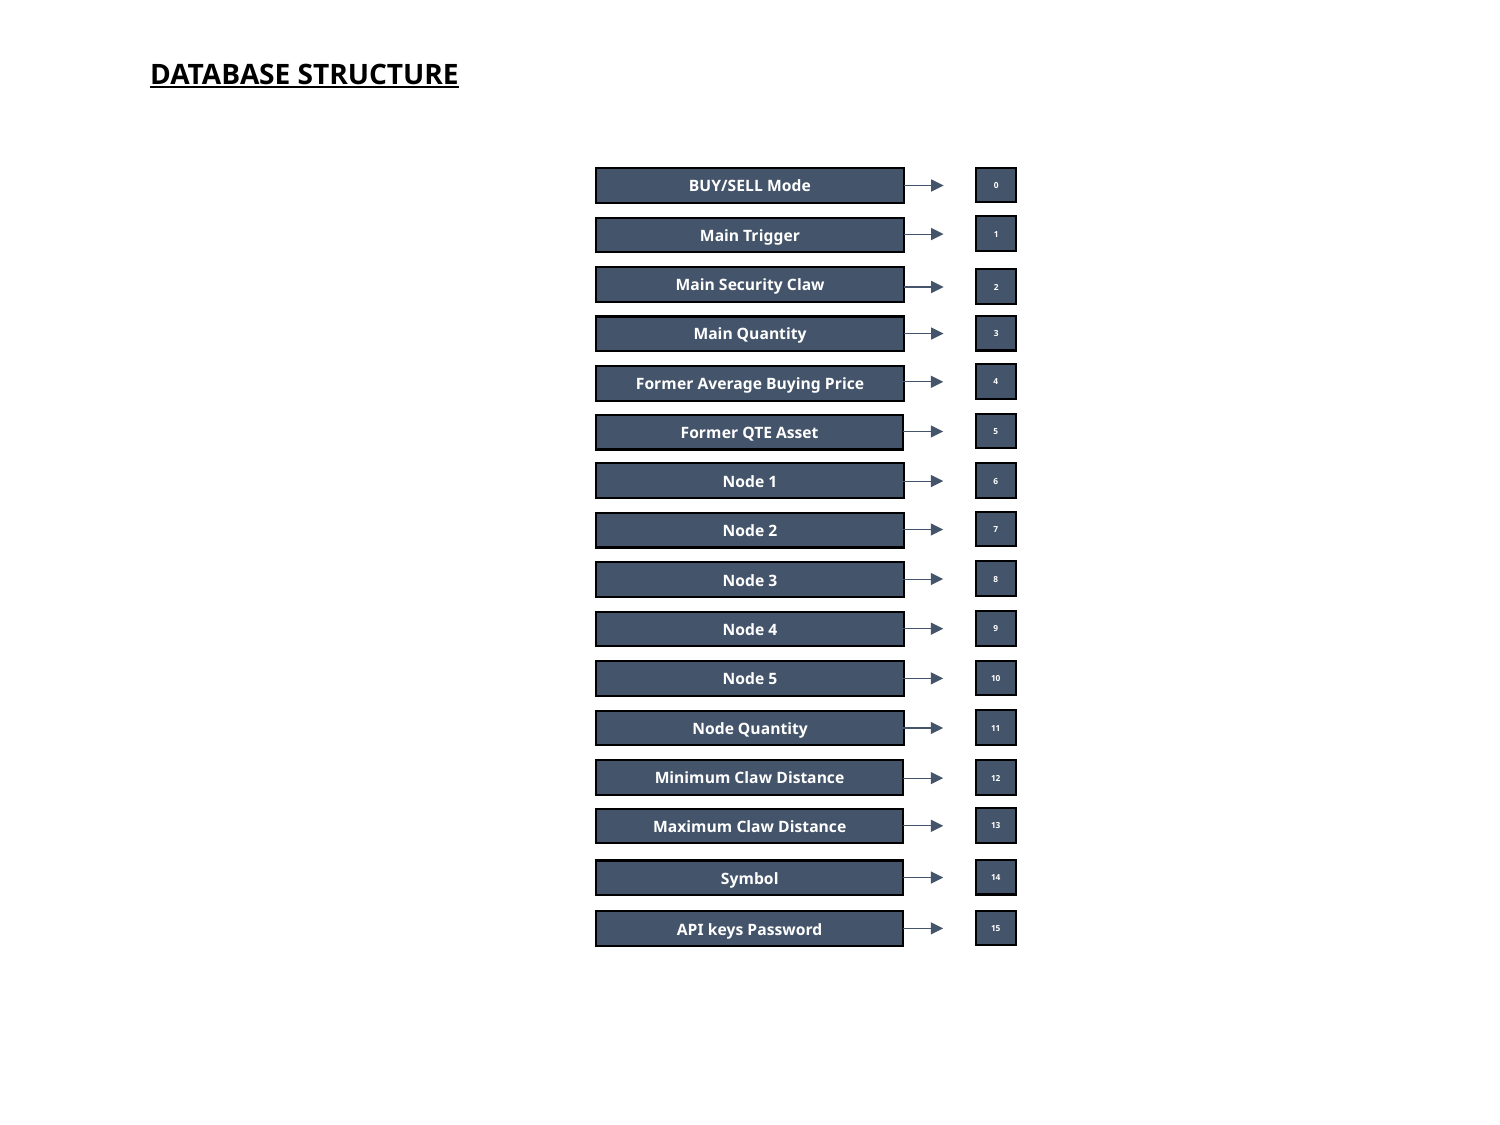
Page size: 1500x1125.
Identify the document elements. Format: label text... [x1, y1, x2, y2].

text_box 3 [975, 315, 1017, 352]
text_box DATABASE STRUCTURE [12, 48, 596, 98]
text_box 0 [975, 167, 1017, 203]
text_box Main Trigger [595, 217, 905, 253]
text_box Node Quantity [595, 710, 905, 746]
text_box Node 4 [595, 611, 905, 647]
text_box 2 [975, 268, 1017, 305]
text_box Minimum Claw Distance [595, 759, 904, 796]
text_box 5 [975, 413, 1017, 449]
text_box Node 3 [595, 561, 905, 598]
text_box Main Quantity [595, 315, 905, 352]
text_box 6 [975, 462, 1017, 499]
text_box Symbol [595, 859, 904, 896]
text_box API keys Password [595, 910, 904, 947]
text_box Node 5 [595, 660, 905, 697]
text_box 10 [975, 660, 1017, 696]
text_box Former Average Buying Price [595, 365, 905, 402]
text_box Node 1 [595, 462, 905, 499]
text_box 14 [975, 859, 1017, 896]
text_box Maximum Claw Distance [595, 808, 904, 844]
text_box Main Security Claw [595, 266, 905, 303]
text_box 15 [975, 910, 1017, 946]
text_box 7 [975, 511, 1017, 547]
text_box 8 [975, 560, 1017, 597]
text_box 4 [975, 363, 1017, 400]
text_box 11 [975, 709, 1017, 746]
text_box Former QTE Asset [595, 414, 904, 451]
text_box 12 [975, 759, 1017, 796]
text_box 1 [975, 215, 1017, 252]
text_box Node 2 [595, 512, 905, 549]
text_box BUY/SELL Mode [595, 167, 905, 204]
text_box 13 [975, 807, 1017, 844]
text_box 9 [975, 610, 1017, 647]
